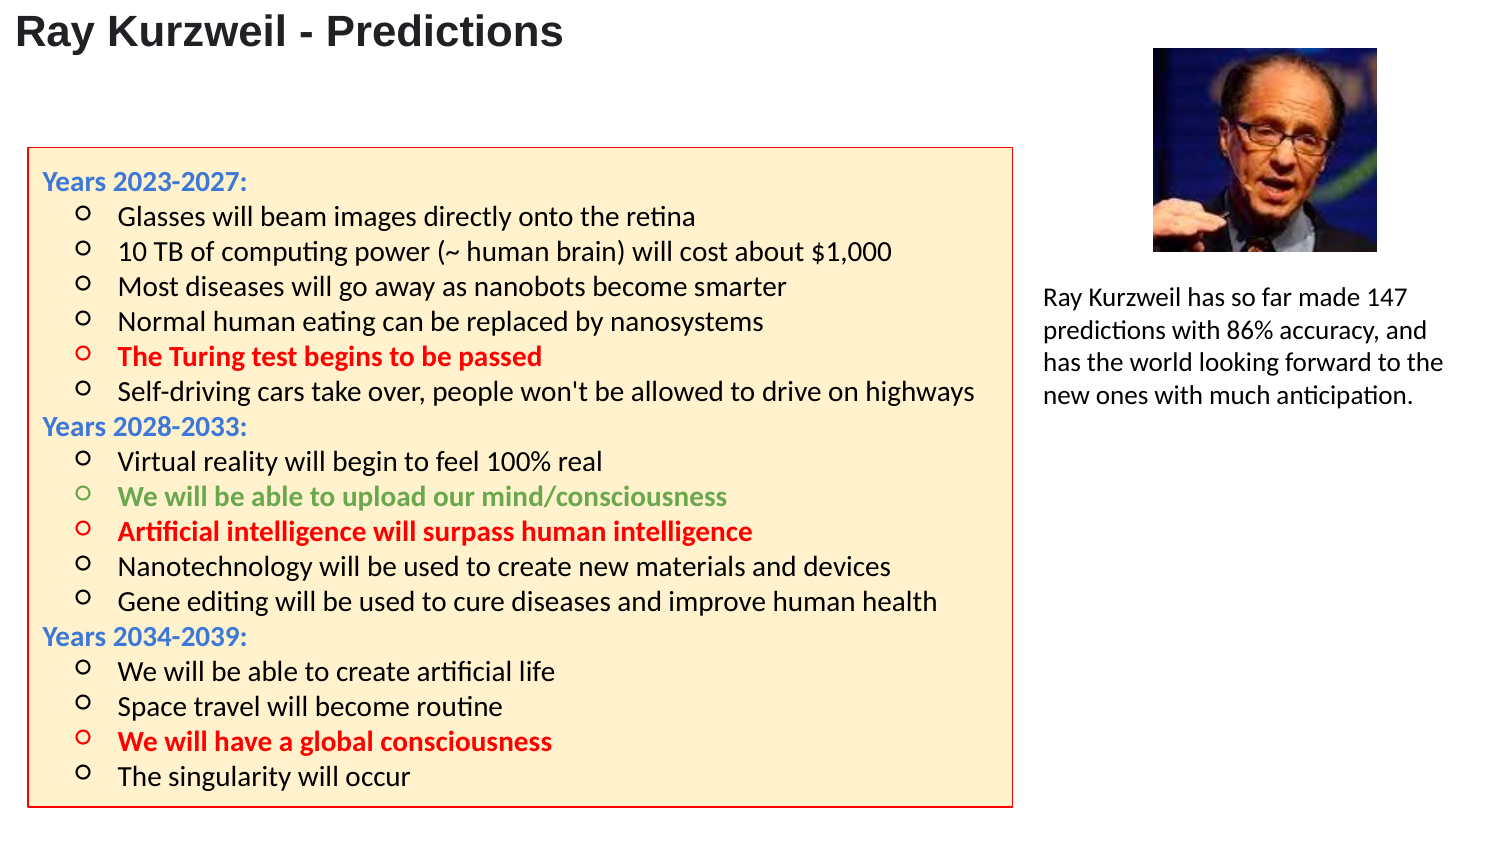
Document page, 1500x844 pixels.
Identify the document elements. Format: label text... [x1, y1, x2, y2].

text_box Years 2023-2027: Glasses will beam images directly onto the retina 10 TB of computing power (~ human brain) will cost about $1,000 Most diseases will go away as nanobots become smarter Normal human eating can be replaced by nanosystems The Turing test begins to be passed Self-driving cars take over, people won't be allowed to drive on highways Years 2028-2033: Virtual reality will begin to feel 100% real We will be able to upload our mind/consciousness Artificial intelligence will surpass human intelligence Nanotechnology will be used to create new materials and devices Gene editing will be used to cure diseases and improve human health Years 2034-2039: We will be able to create artificial life Space travel will become routine We will have a global consciousness The singularity will occur [27, 147, 1013, 807]
text_box Ray Kurzweil - Predictions [0, 0, 639, 70]
picture [1153, 48, 1377, 253]
text_box Ray Kurzweil has so far made 147 predictions with 86% accuracy, and has the world looking forward to the new ones with much anticipation. [1028, 264, 1486, 425]
